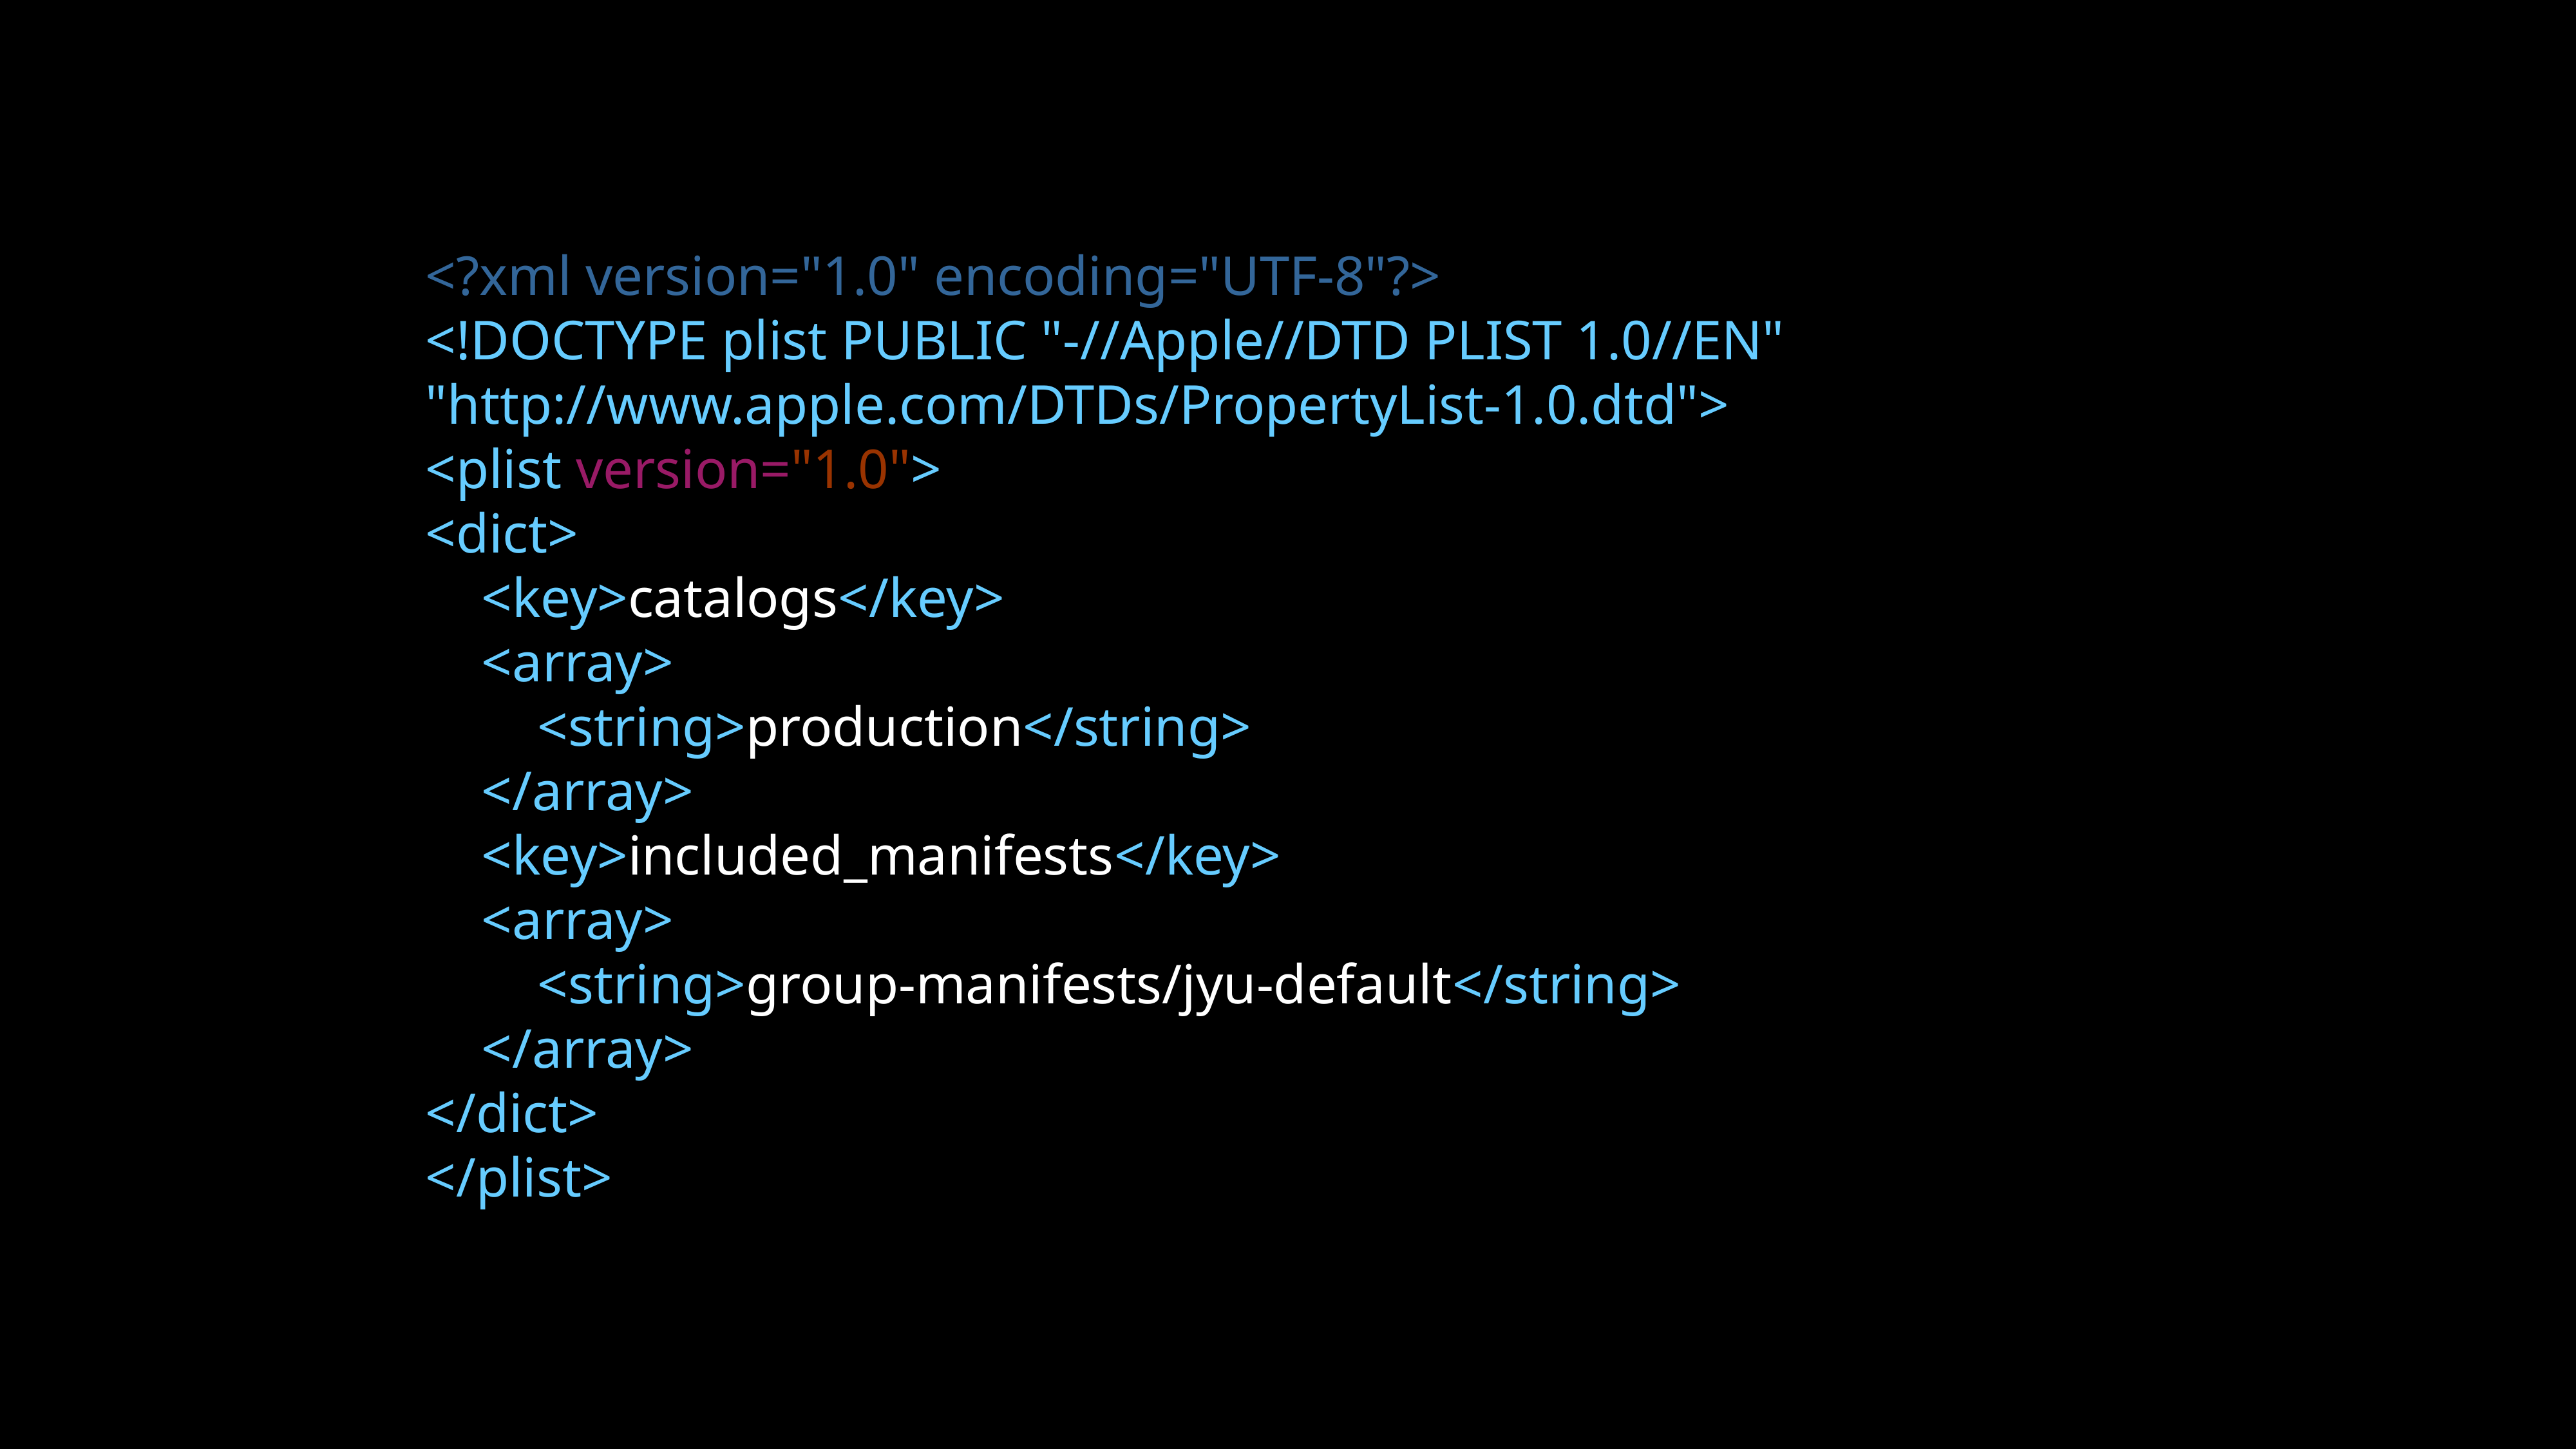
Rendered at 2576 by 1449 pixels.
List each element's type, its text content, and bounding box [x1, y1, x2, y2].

text_box <?xml version="1.0" encoding="UTF-8"?> <!DOCTYPE plist PUBLIC "-//Apple//DTD PLIST 1.0//EN" "http://www.apple.com/DTDs/PropertyList-1.0.dtd"> <plist version="1.0"> <dict> <key>catalogs</key> <array> <string>production</string> </array> <key>included_manifests</key> <array> <string>group-manifests/jyu-default</string> </array> </dict> </plist> [420, 236, 2156, 1213]
